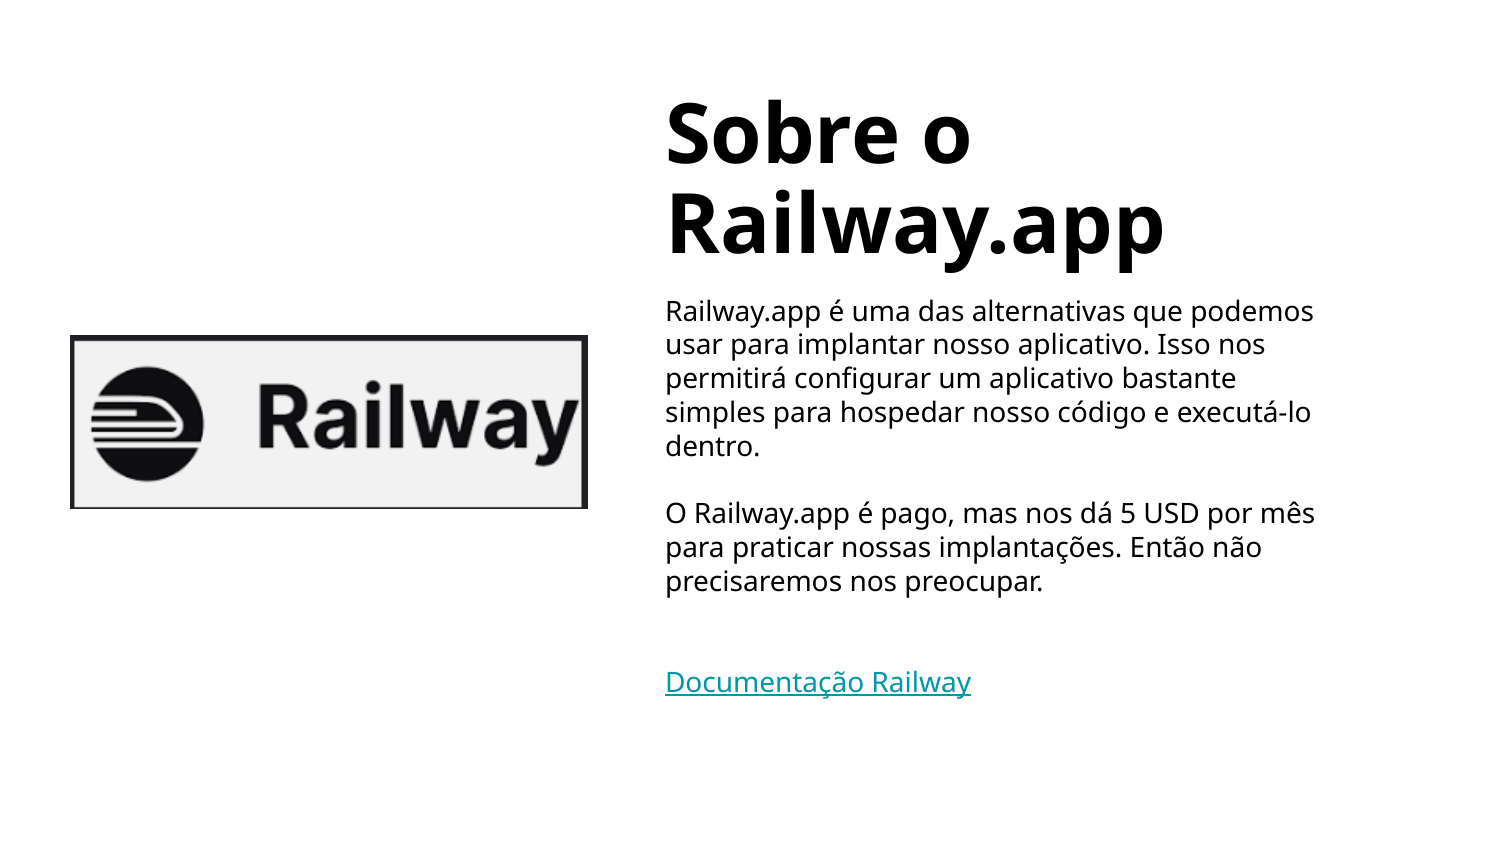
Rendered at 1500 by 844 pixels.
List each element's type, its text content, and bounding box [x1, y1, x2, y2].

text_box Sobre o Railway.app [650, 76, 1422, 287]
picture [70, 334, 588, 509]
text_box Railway.app é uma das alternativas que podemos usar para implantar nosso aplicativo. Isso nos permitirá configurar um aplicativo bastante simples para hospedar nosso código e executá-lo dentro. O Railway.app é pago, mas nos dá 5 USD por mês para praticar nossas implantações. Então não precisaremos nos preocupar. Documentação Railway [650, 278, 1334, 718]
